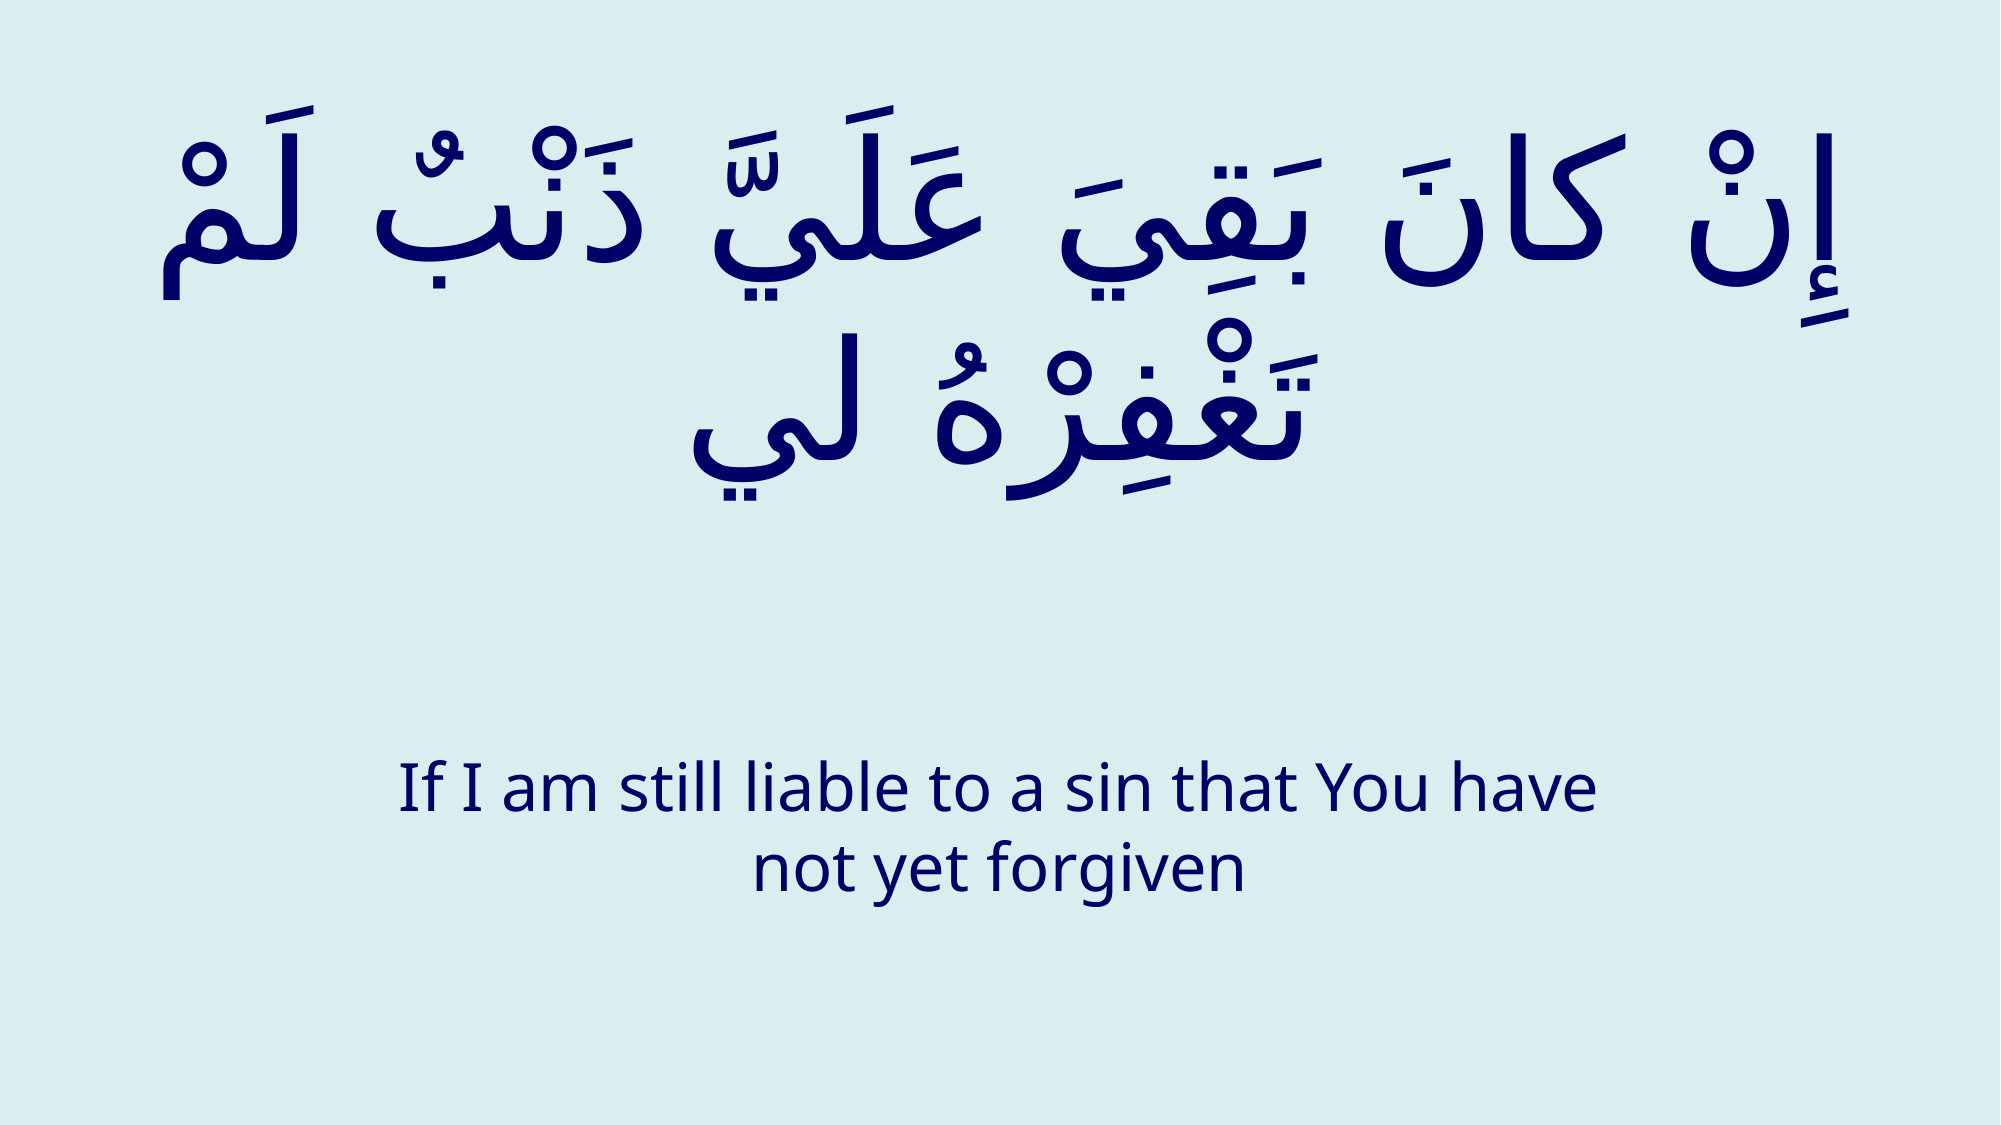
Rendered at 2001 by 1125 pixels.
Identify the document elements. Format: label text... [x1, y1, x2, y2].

title إِنْ كانَ بَقِيَ عَلَيَّ ذَنْبٌ لَمْ تَغْفِرْهُ لي [0, 200, 2000, 388]
list If I am still liable to a sin that You have not yet forgiven [356, 737, 1644, 1050]
